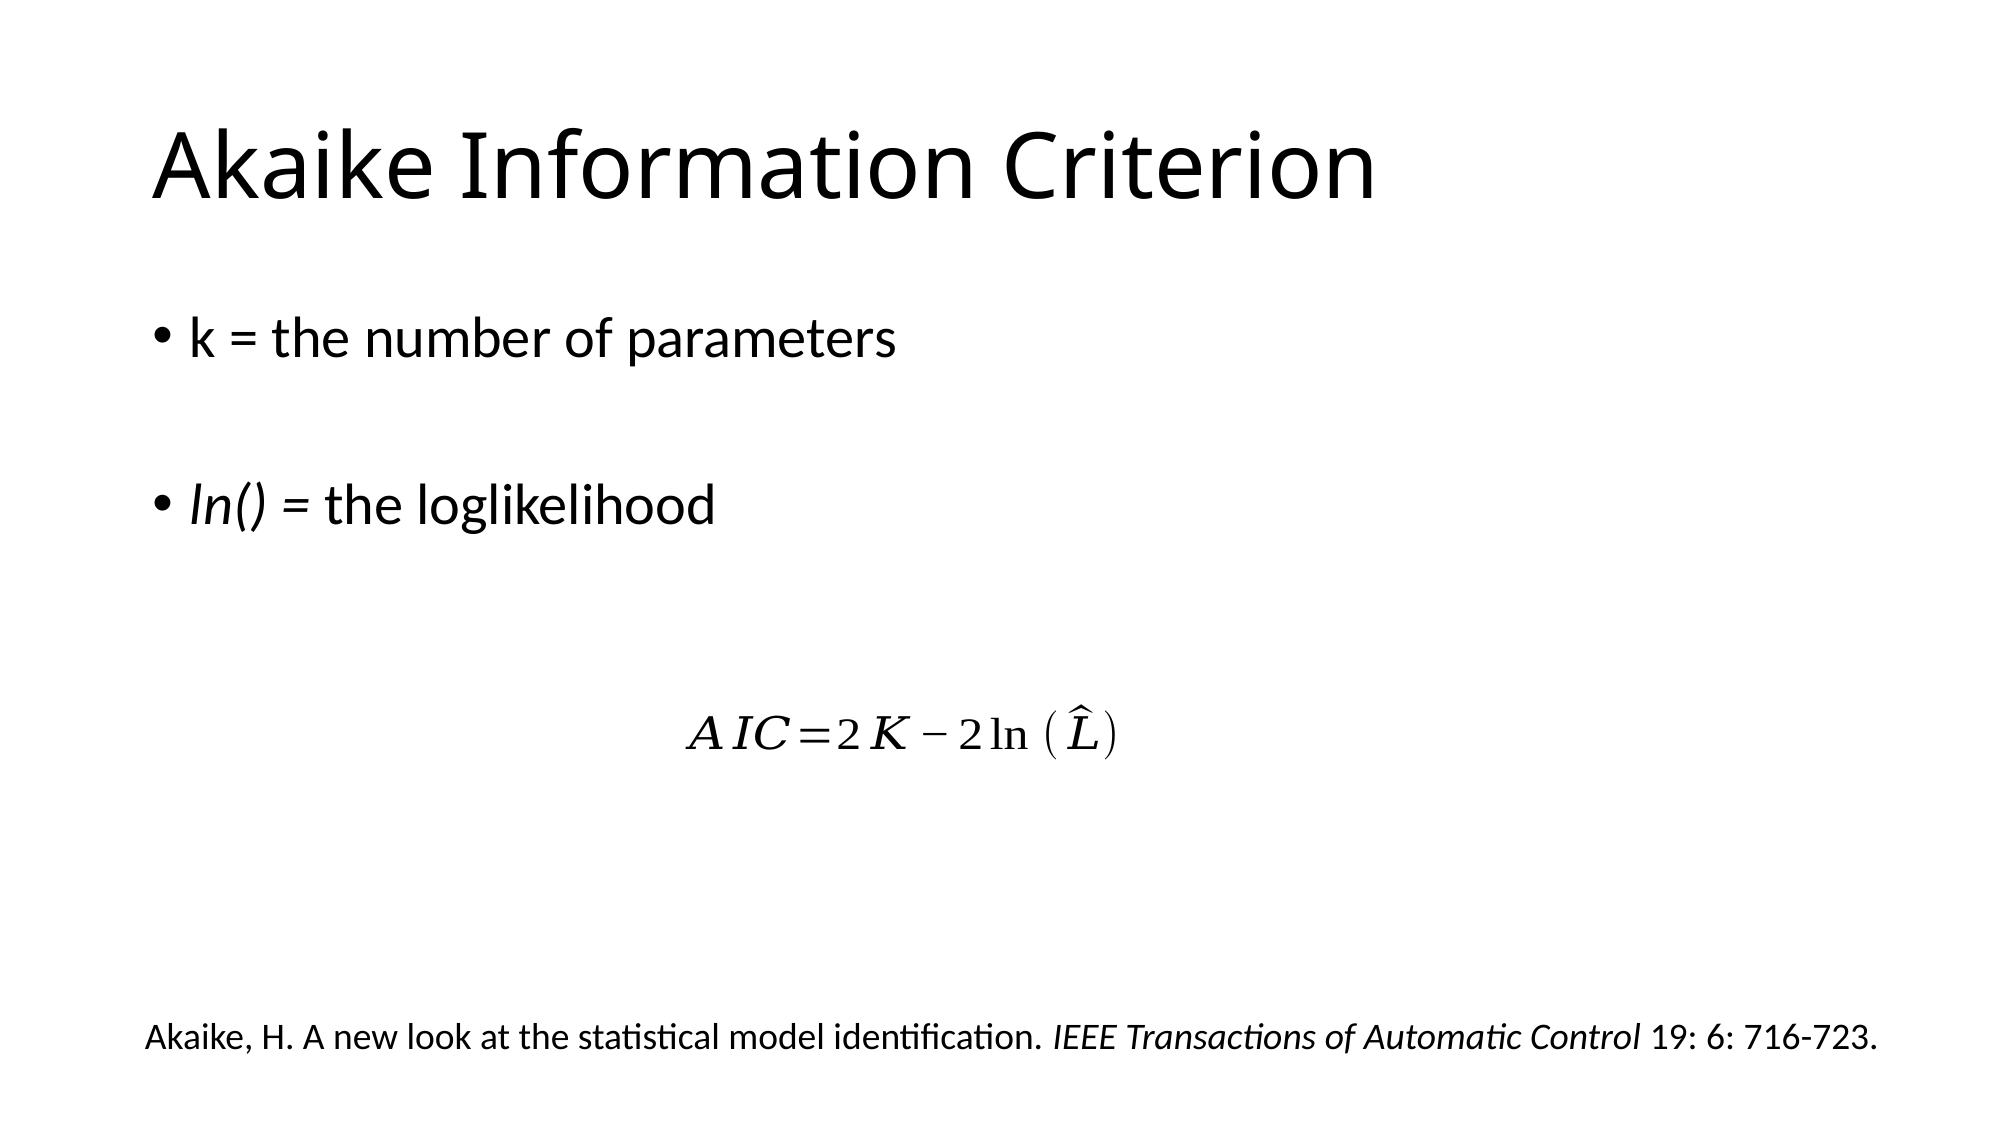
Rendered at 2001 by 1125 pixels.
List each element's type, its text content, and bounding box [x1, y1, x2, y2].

text_box Akaike, H. A new look at the statistical model identification. IEEE Transactions of Automatic Control 19: 6: 716-723. [130, 1004, 1916, 1065]
title Akaike Information Criterion [137, 59, 1863, 278]
